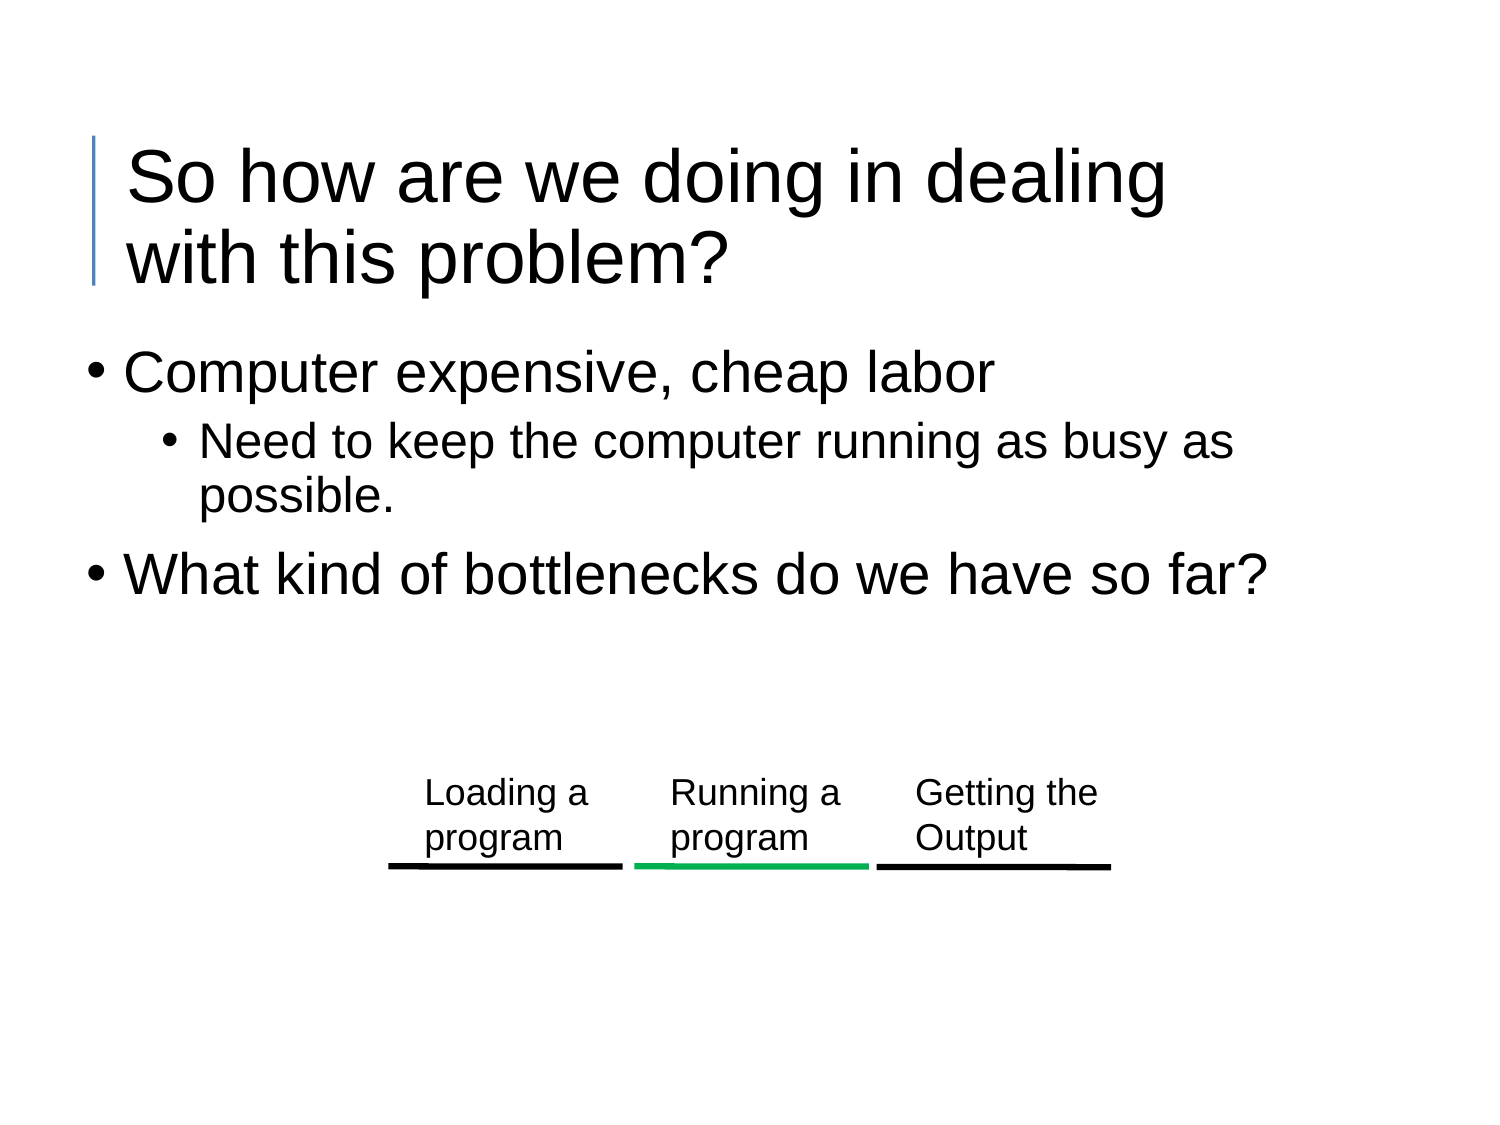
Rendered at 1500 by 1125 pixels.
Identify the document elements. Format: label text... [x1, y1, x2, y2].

list Computer expensive, cheap labor Need to keep the computer running as busy as possible. What kind of bottlenecks do we have so far? [86, 341, 1307, 1085]
title So how are we doing in dealing with this problem? [126, 96, 1322, 342]
text_box Loading a program [409, 760, 614, 864]
text_box Getting the Output [900, 760, 1114, 866]
text_box Running a program [655, 760, 866, 865]
